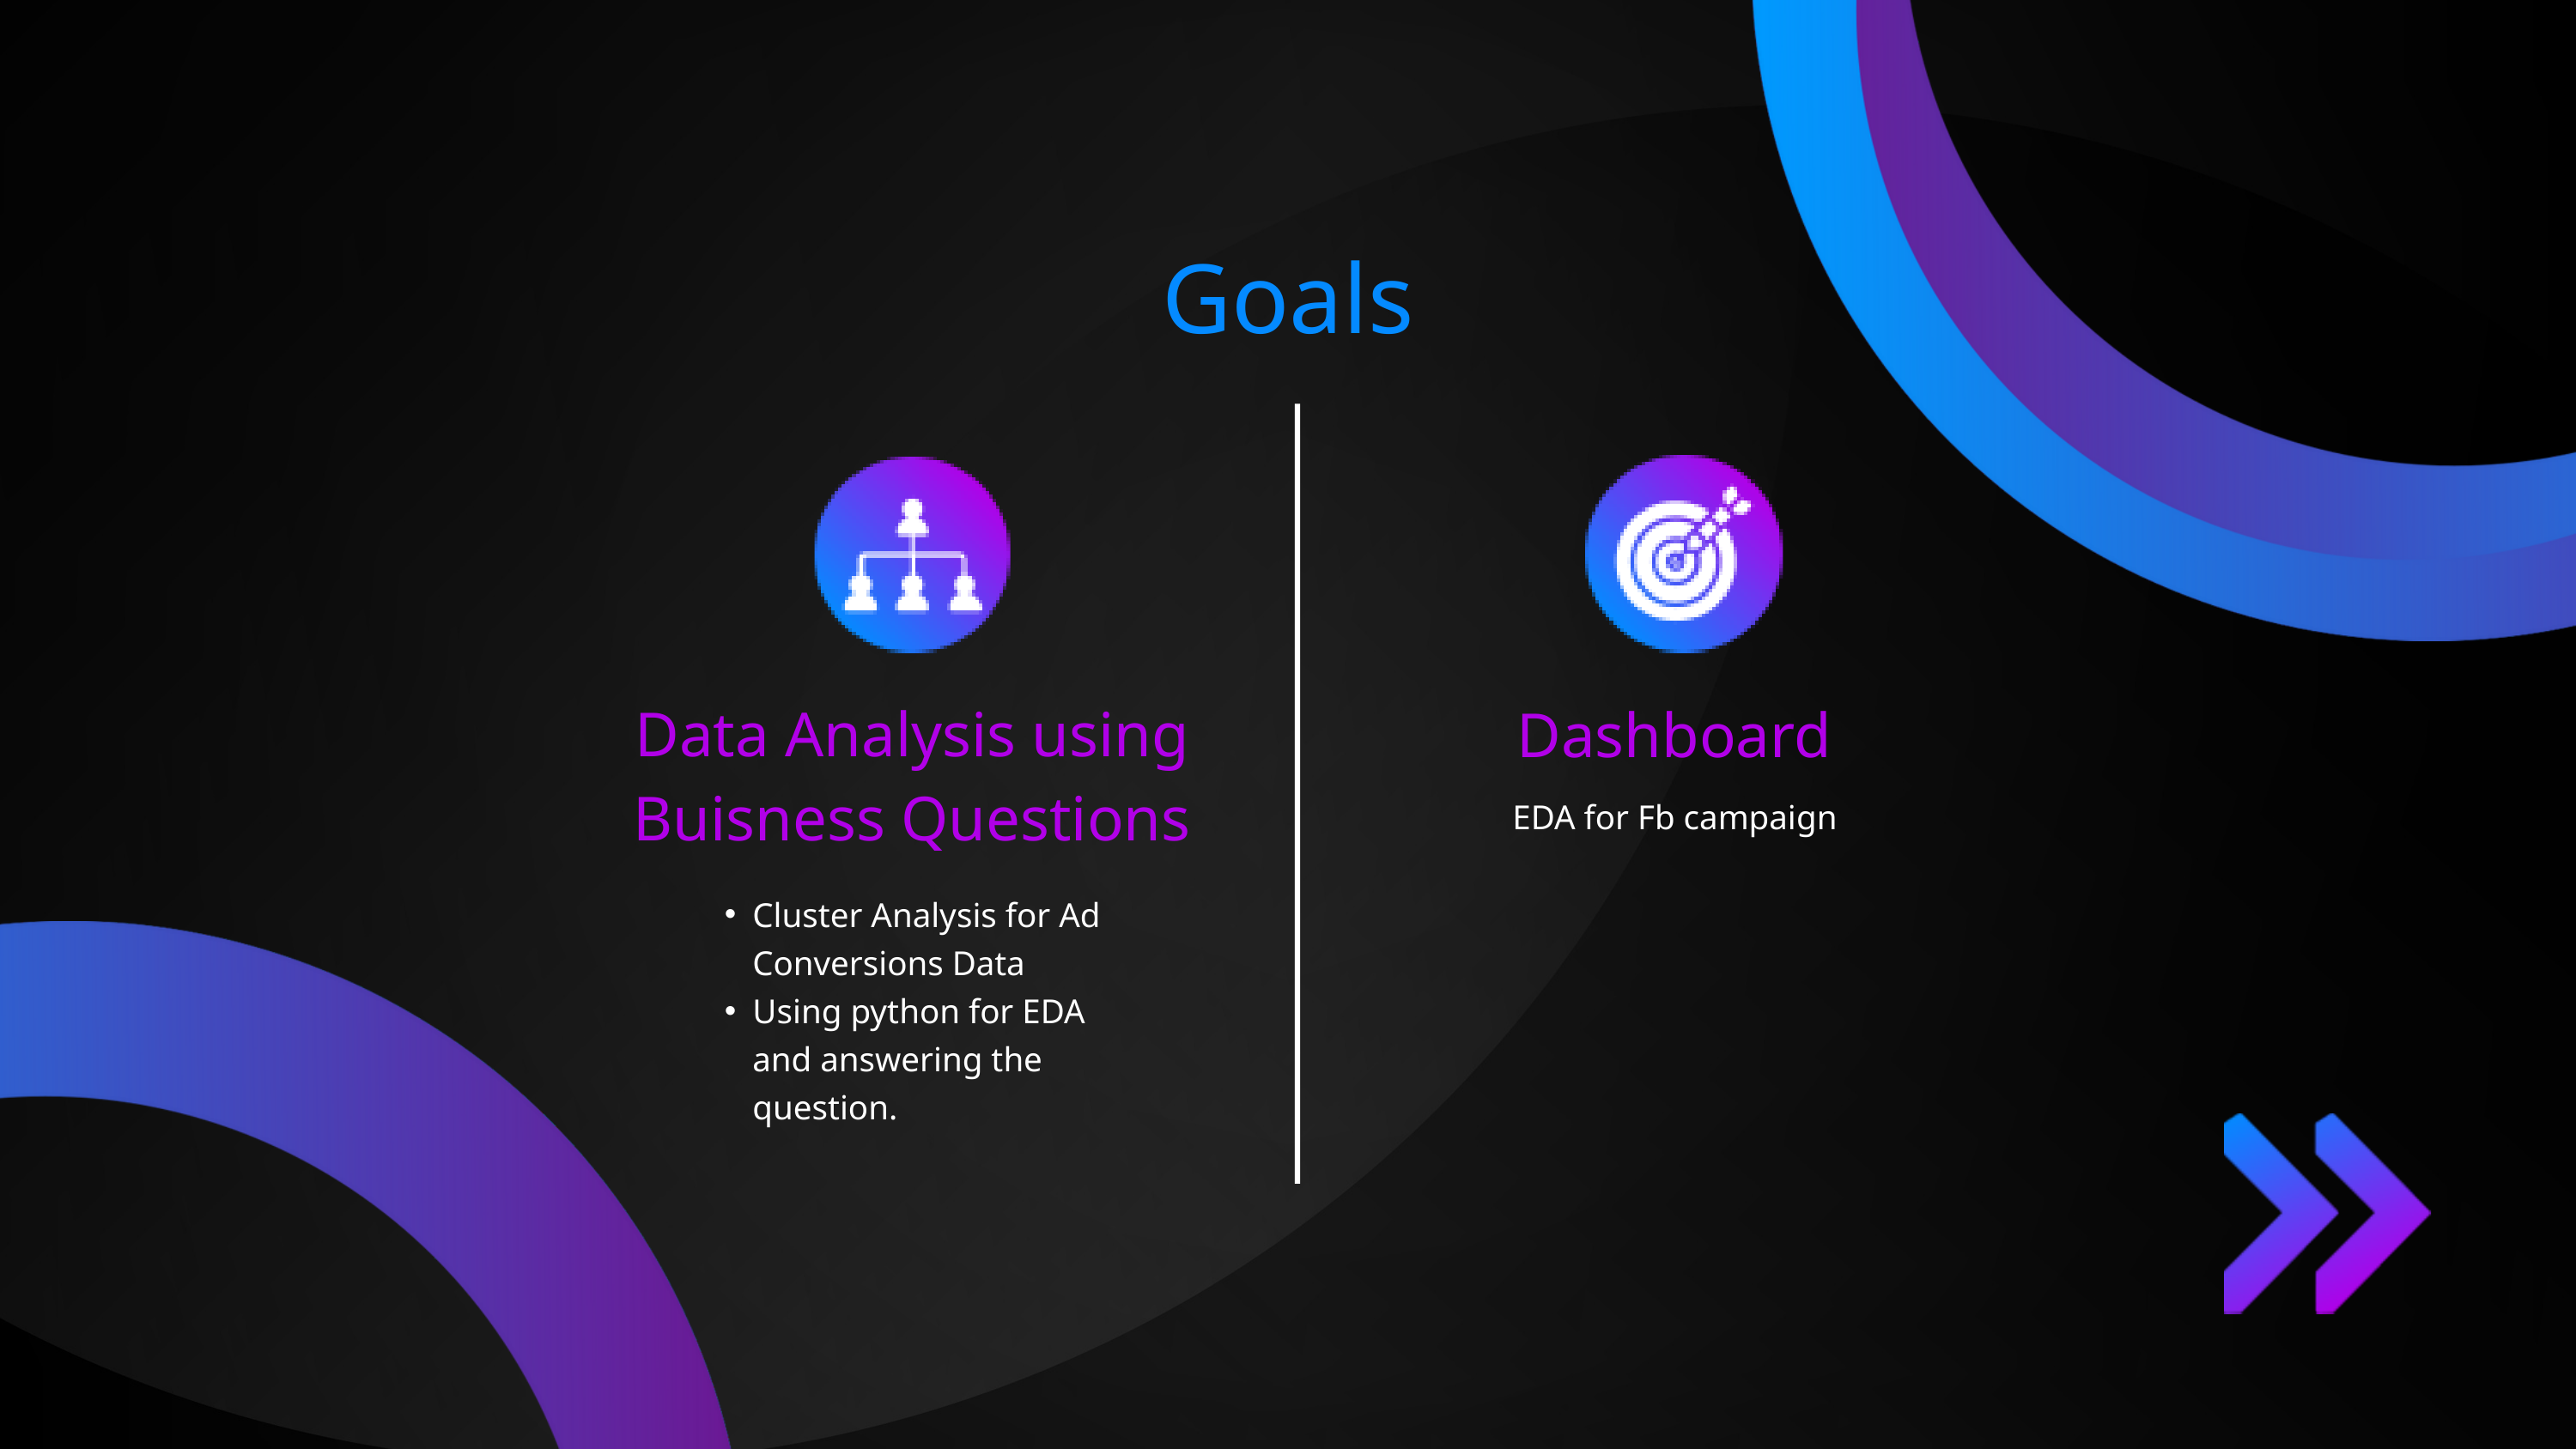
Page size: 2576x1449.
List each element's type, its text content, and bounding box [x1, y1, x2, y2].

text_box Goals [909, 219, 1667, 353]
text_box [1585, 455, 1783, 653]
text_box Data Analysis using Buisness Questions [523, 684, 1303, 853]
text_box Cluster Analysis for Ad Conversions Data Using python for EDA and answering the question. [696, 885, 1129, 1127]
text_box [2224, 1113, 2432, 1314]
text_box [0, 921, 749, 1449]
text_box EDA for Fb campaign [1463, 788, 1896, 837]
text_box [1752, 0, 2576, 641]
text_box [0, 0, 2576, 1449]
text_box [814, 457, 1011, 653]
text_box Dashboard [1441, 685, 1923, 770]
